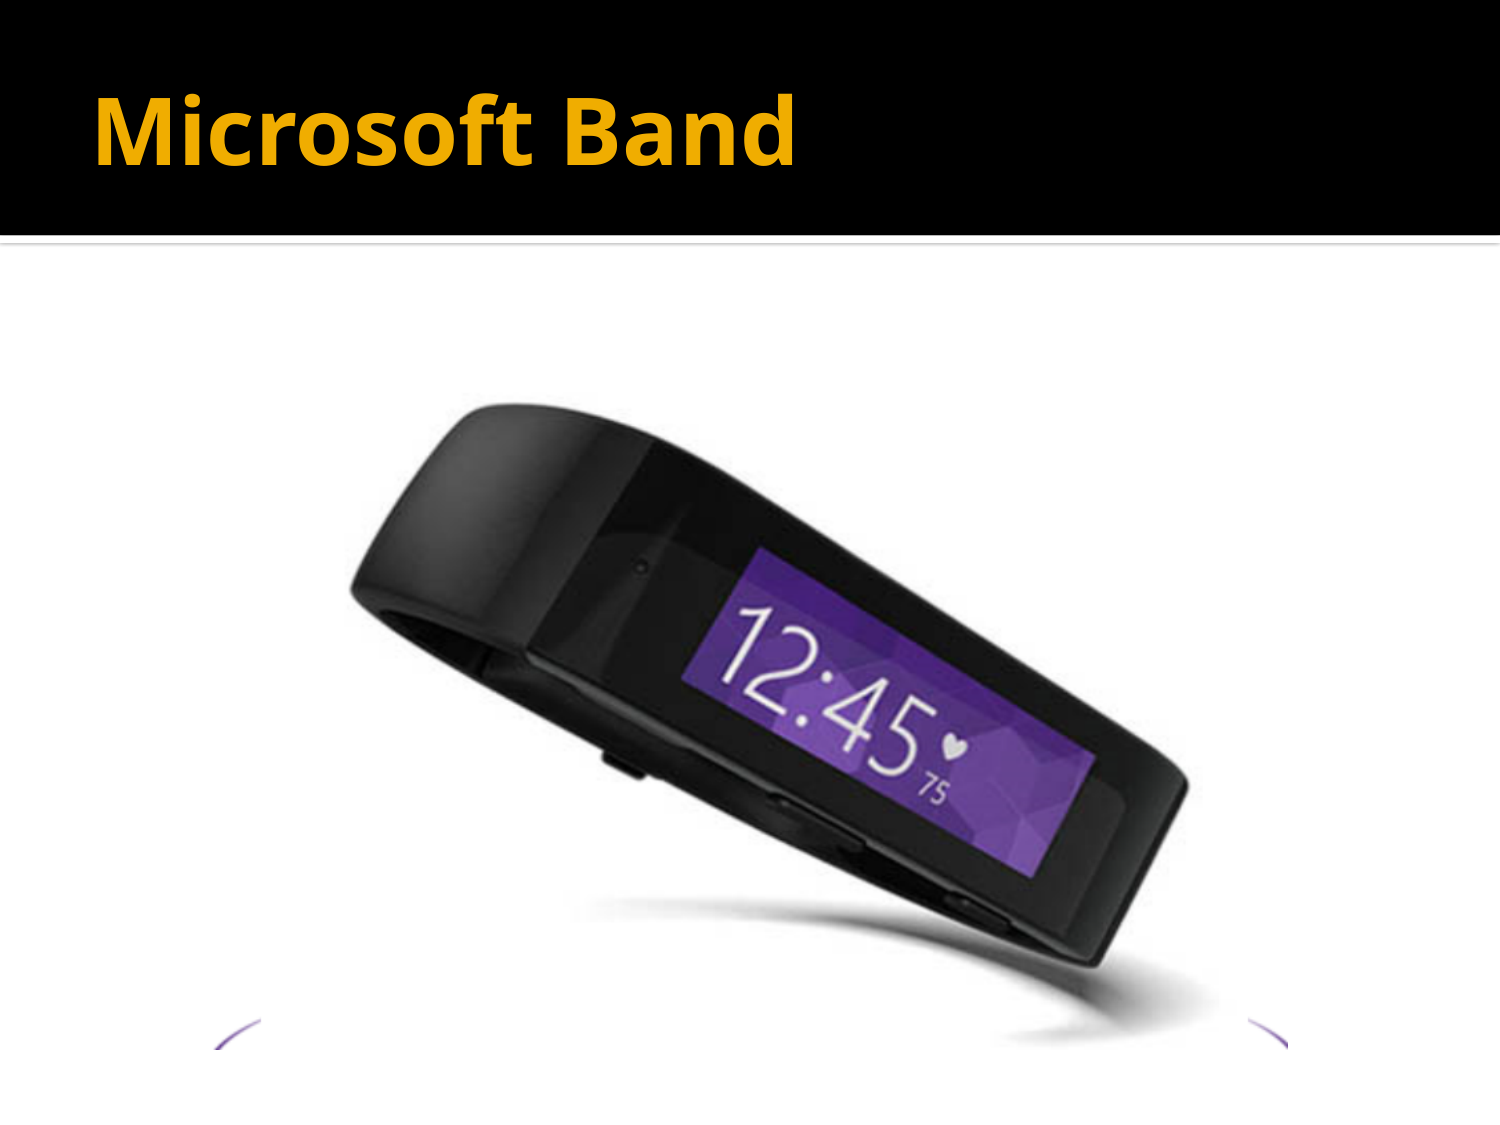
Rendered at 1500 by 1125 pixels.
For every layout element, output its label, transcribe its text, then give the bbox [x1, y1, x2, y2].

title Microsoft Band [75, 25, 1425, 231]
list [212, 291, 1288, 1050]
